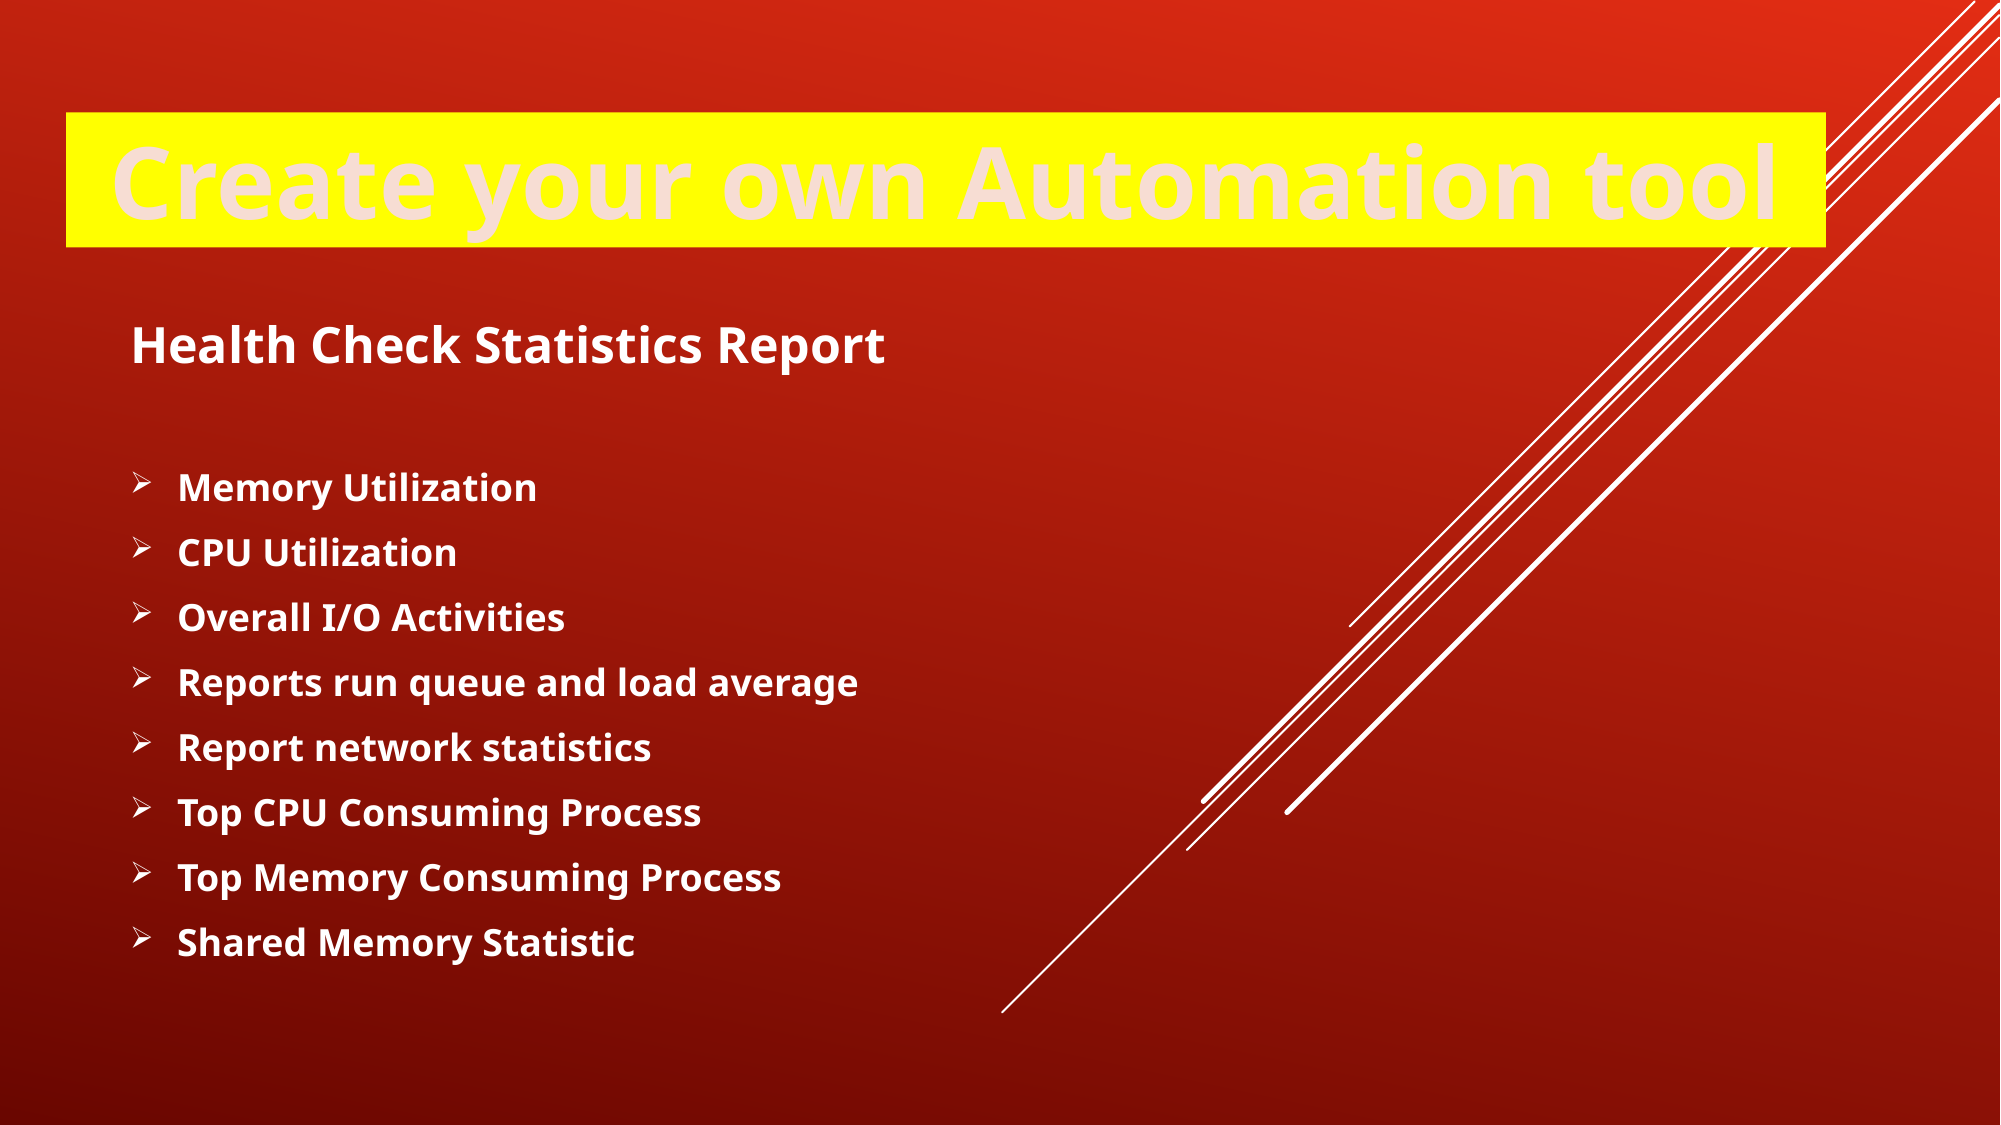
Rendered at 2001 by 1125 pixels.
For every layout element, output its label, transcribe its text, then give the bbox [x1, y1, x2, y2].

text_box Create your own Automation tool [66, 112, 1826, 248]
subtitle Health Check Statistics Report Memory Utilization CPU Utilization Overall I/O Activities Reports run queue and load average Report network statistics Top CPU Consuming Process Top Memory Consuming Process Shared Memory Statistic [115, 305, 1891, 1065]
